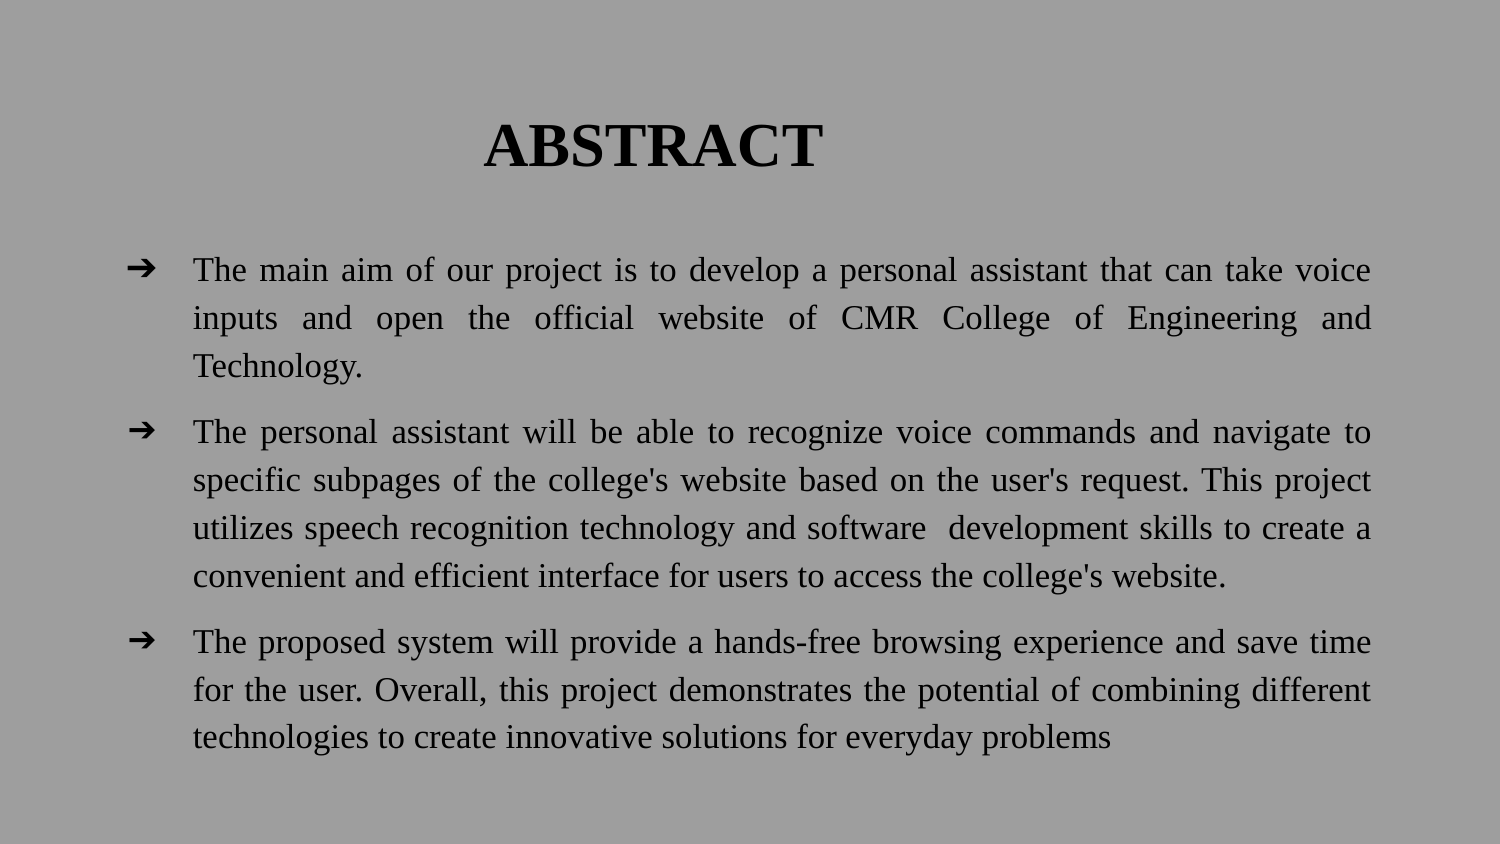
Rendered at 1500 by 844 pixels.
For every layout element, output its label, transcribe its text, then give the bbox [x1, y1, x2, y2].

list The main aim of our project is to develop a personal assistant that can take voice inputs and open the official website of CMR College of Engineering and Technology. The personal assistant will be able to recognize voice commands and navigate to specific subpages of the college's website based on the user's request. This project utilizes speech recognition technology and software development skills to create a convenient and efficient interface for users to access the college's website. The proposed system will provide a hands-free browsing experience and save time for the user. Overall, this project demonstrates the potential of combining different technologies to create innovative solutions for everyday problems [100, 225, 1390, 772]
text_box ABSTRACT [468, 69, 1032, 195]
